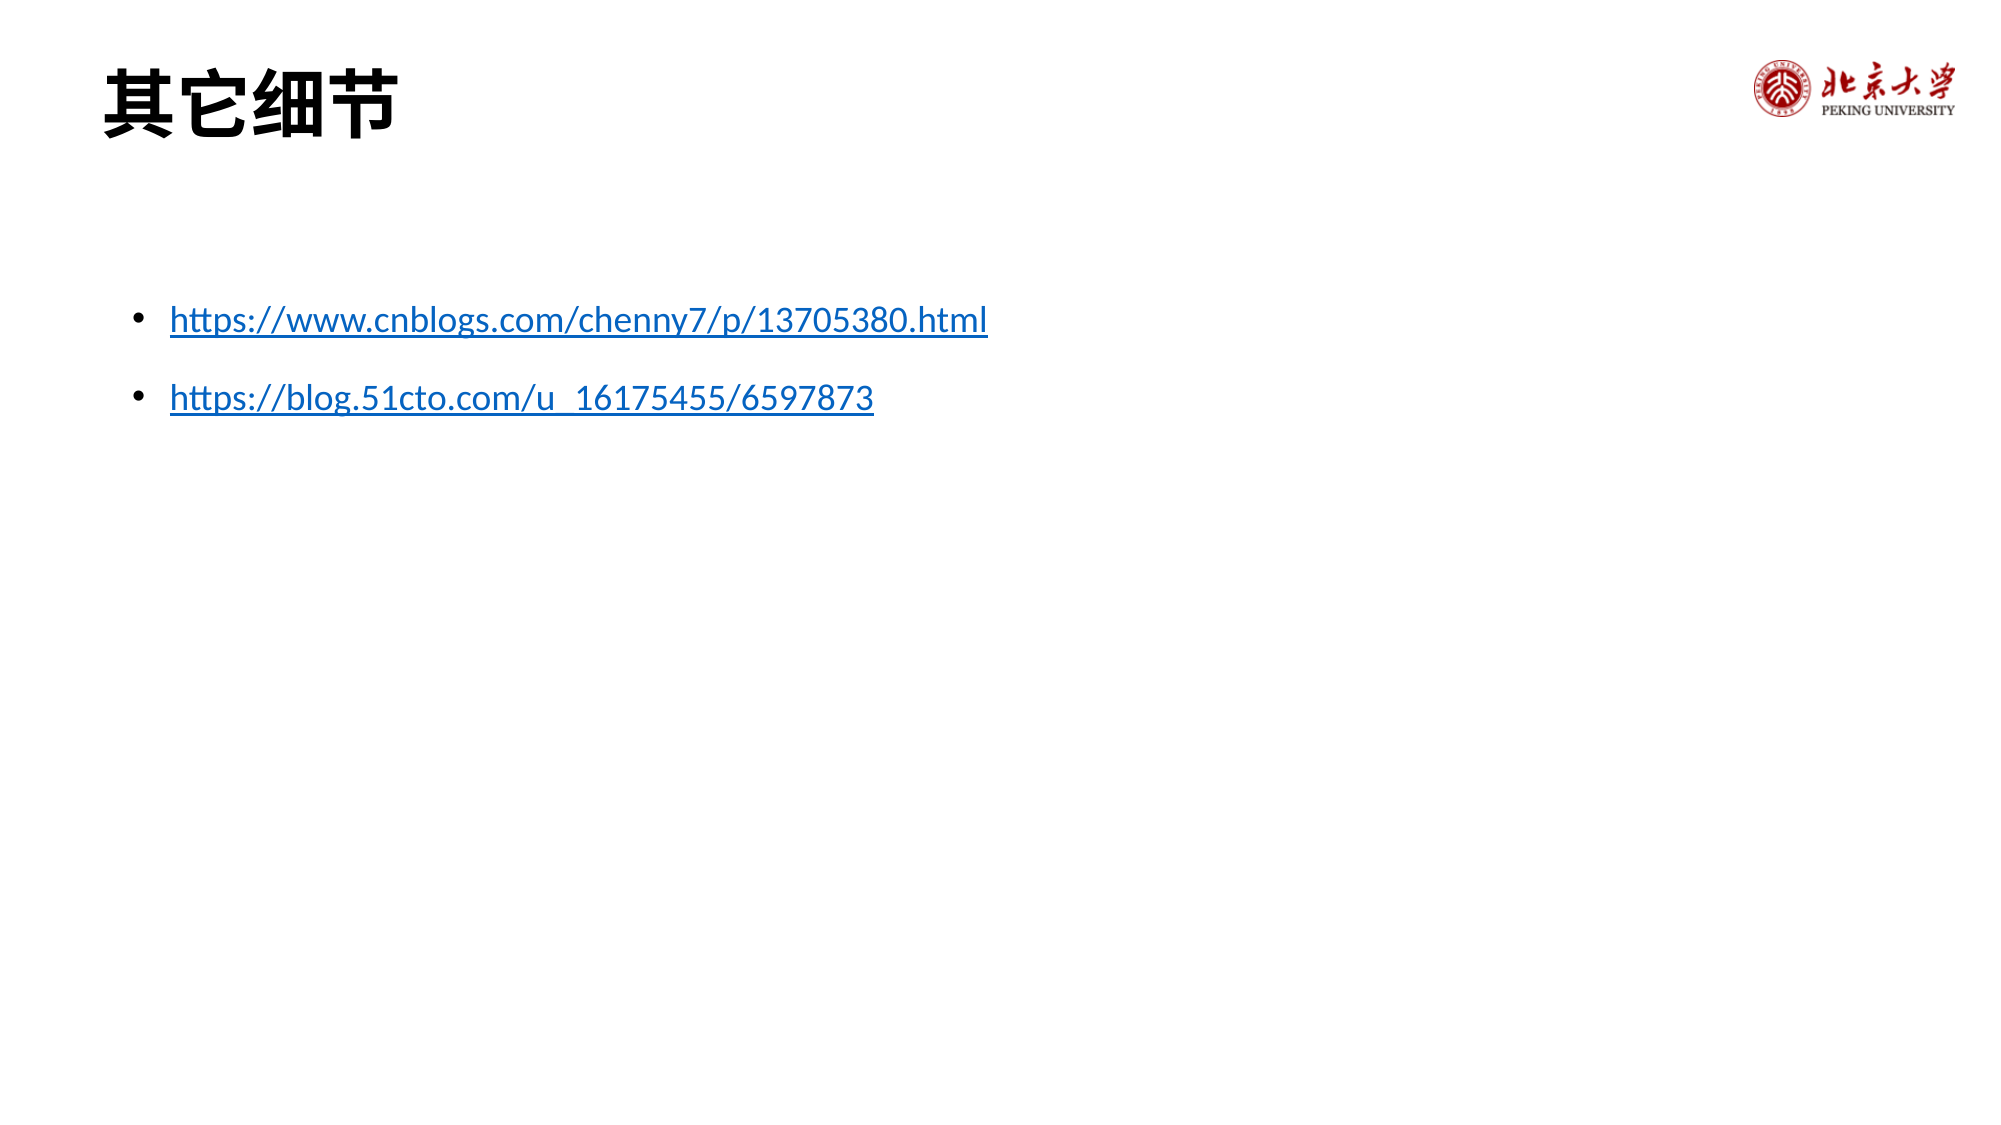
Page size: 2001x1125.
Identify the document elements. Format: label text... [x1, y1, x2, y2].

picture [1754, 60, 1955, 117]
title 其它细节 [86, 0, 1812, 218]
list https://www.cnblogs.com/chenny7/p/13705380.html https://blog.51cto.com/u_16175455/6597873 [42, 265, 1863, 979]
